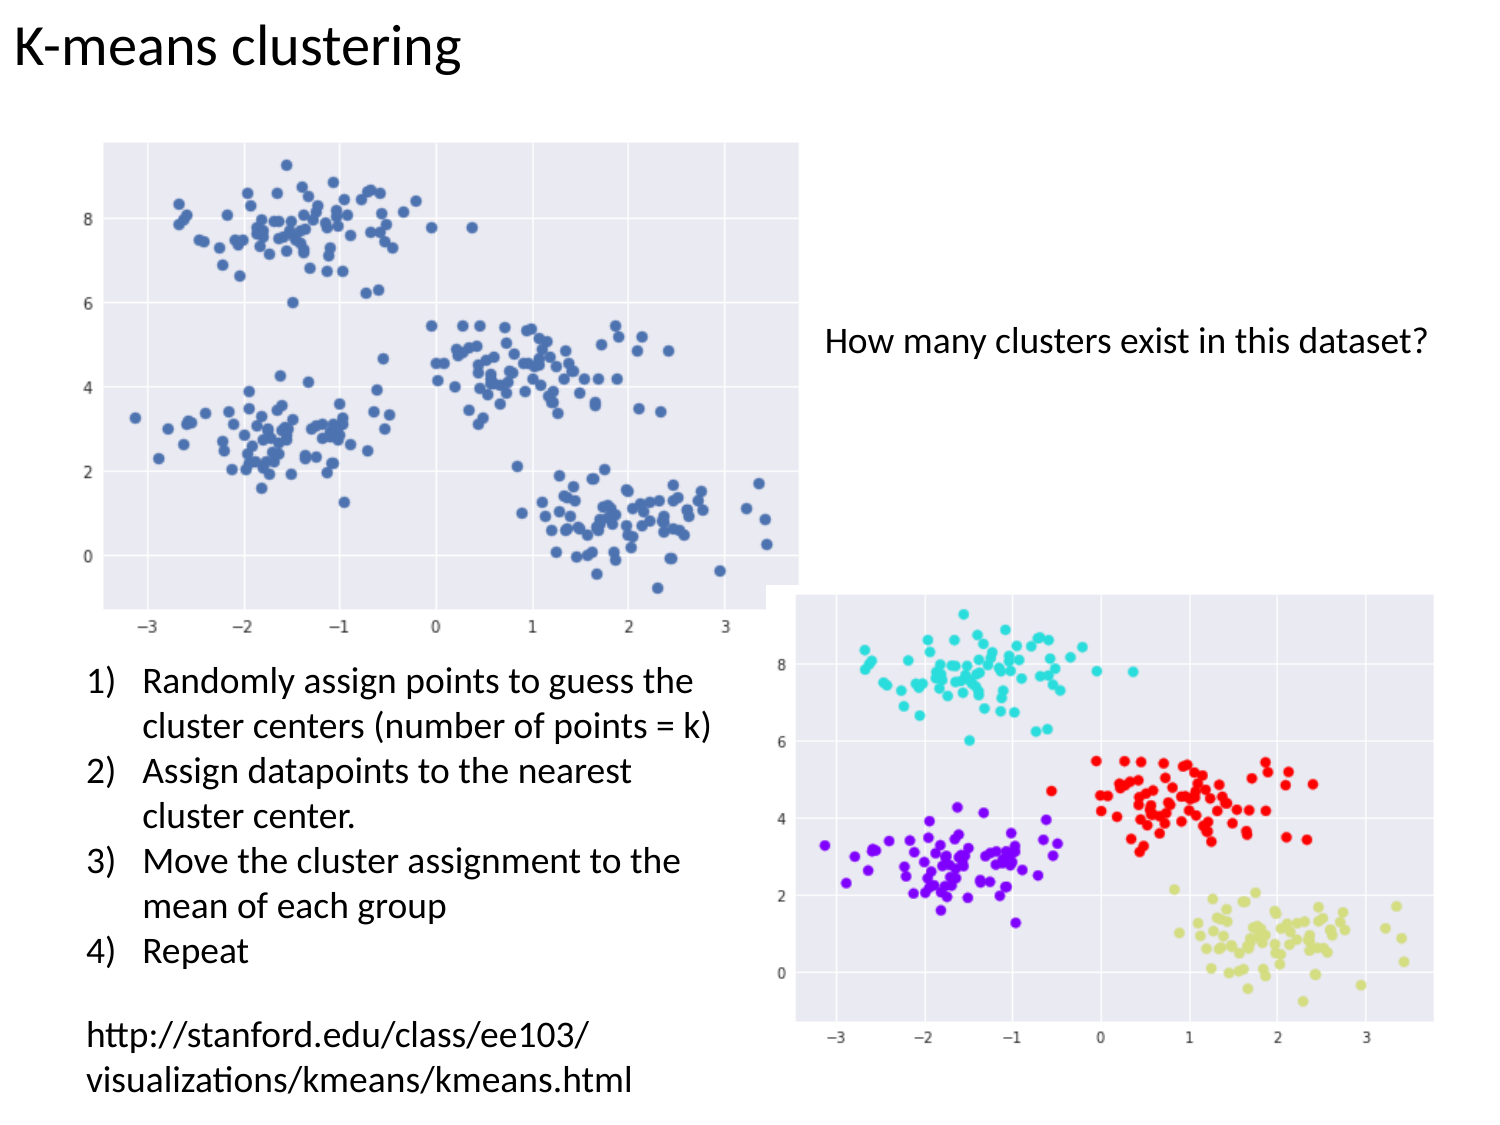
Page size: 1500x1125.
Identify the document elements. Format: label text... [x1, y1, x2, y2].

picture [71, 131, 1444, 1057]
text_box http://stanford.edu/class/ee103/visualizations/kmeans/kmeans.html [71, 1002, 694, 1108]
text_box K-means clustering [0, 0, 1500, 85]
text_box Randomly assign points to guess the cluster centers (number of points = k) Assign datapoints to the nearest cluster center. Move the cluster assignment to the mean of each group Repeat [71, 654, 732, 979]
text_box How many clusters exist in this dataset? [815, 308, 1471, 369]
